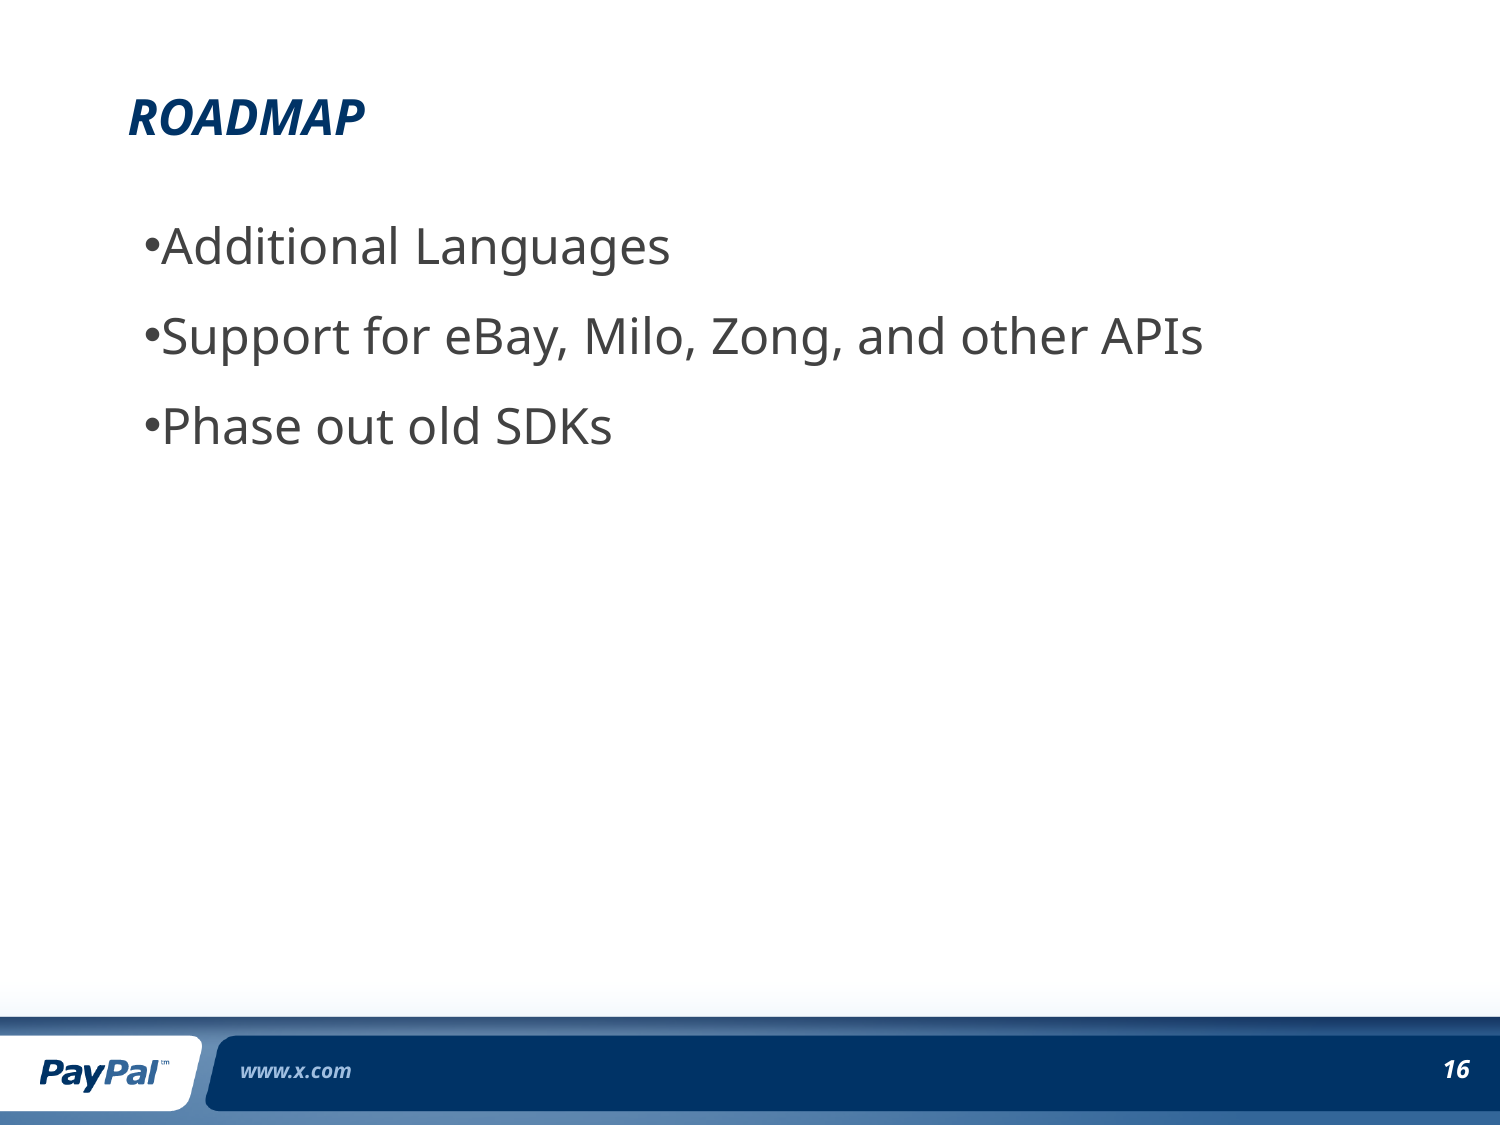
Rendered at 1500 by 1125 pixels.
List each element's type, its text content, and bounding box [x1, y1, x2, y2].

slide_number 16 [1397, 1045, 1486, 1097]
text_box Additional Languages Support for eBay, Milo, Zong, and other APIs Phase out old SDKs [129, 177, 1346, 462]
footer www.x.com [224, 1038, 1028, 1105]
title RoadMAP [112, 0, 1388, 155]
picture [0, 0, 1500, 1125]
